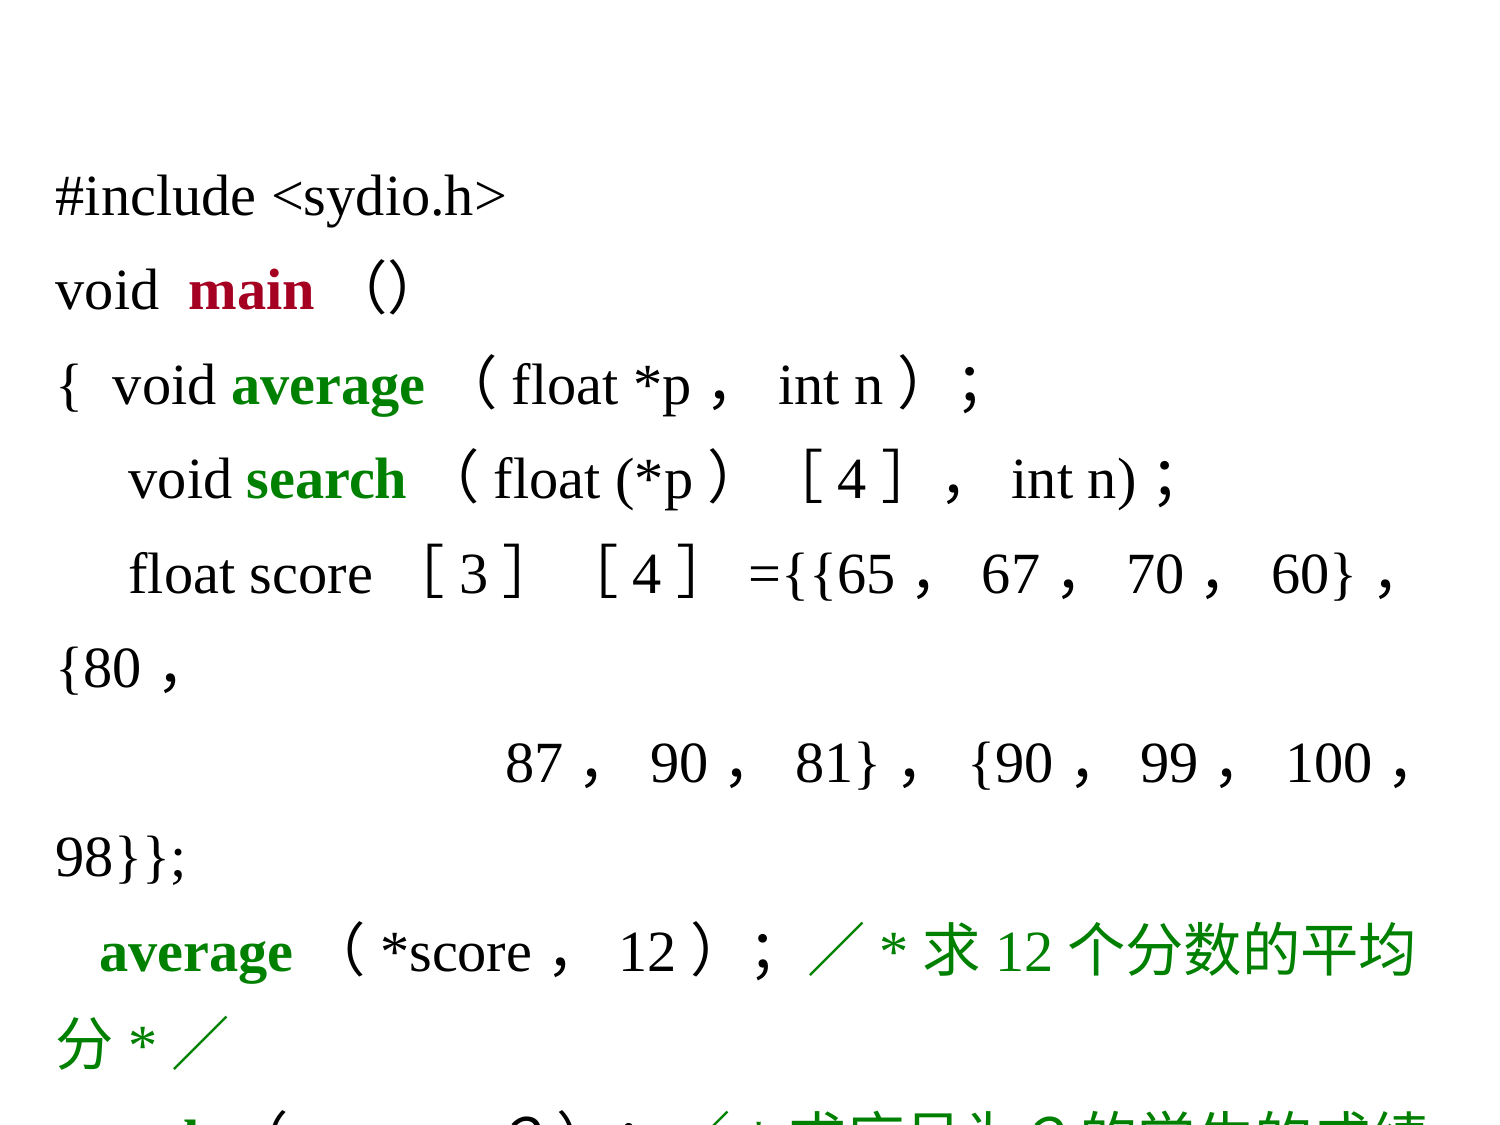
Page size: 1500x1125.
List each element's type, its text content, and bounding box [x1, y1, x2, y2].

text_box #include <sydio.h> void main（） { void average（float *p，int n）； void search（float (*p）［4］，int n)； float score［3］［4］={{65，67，70，60}，{80， 87，90，81}，{90，99，100，98}}; average（*score，12）；／*求12个分数的平均分*／ search（score，２）；／*求序号为２的学生的成绩*／ ｝ [41, 125, 1471, 1125]
